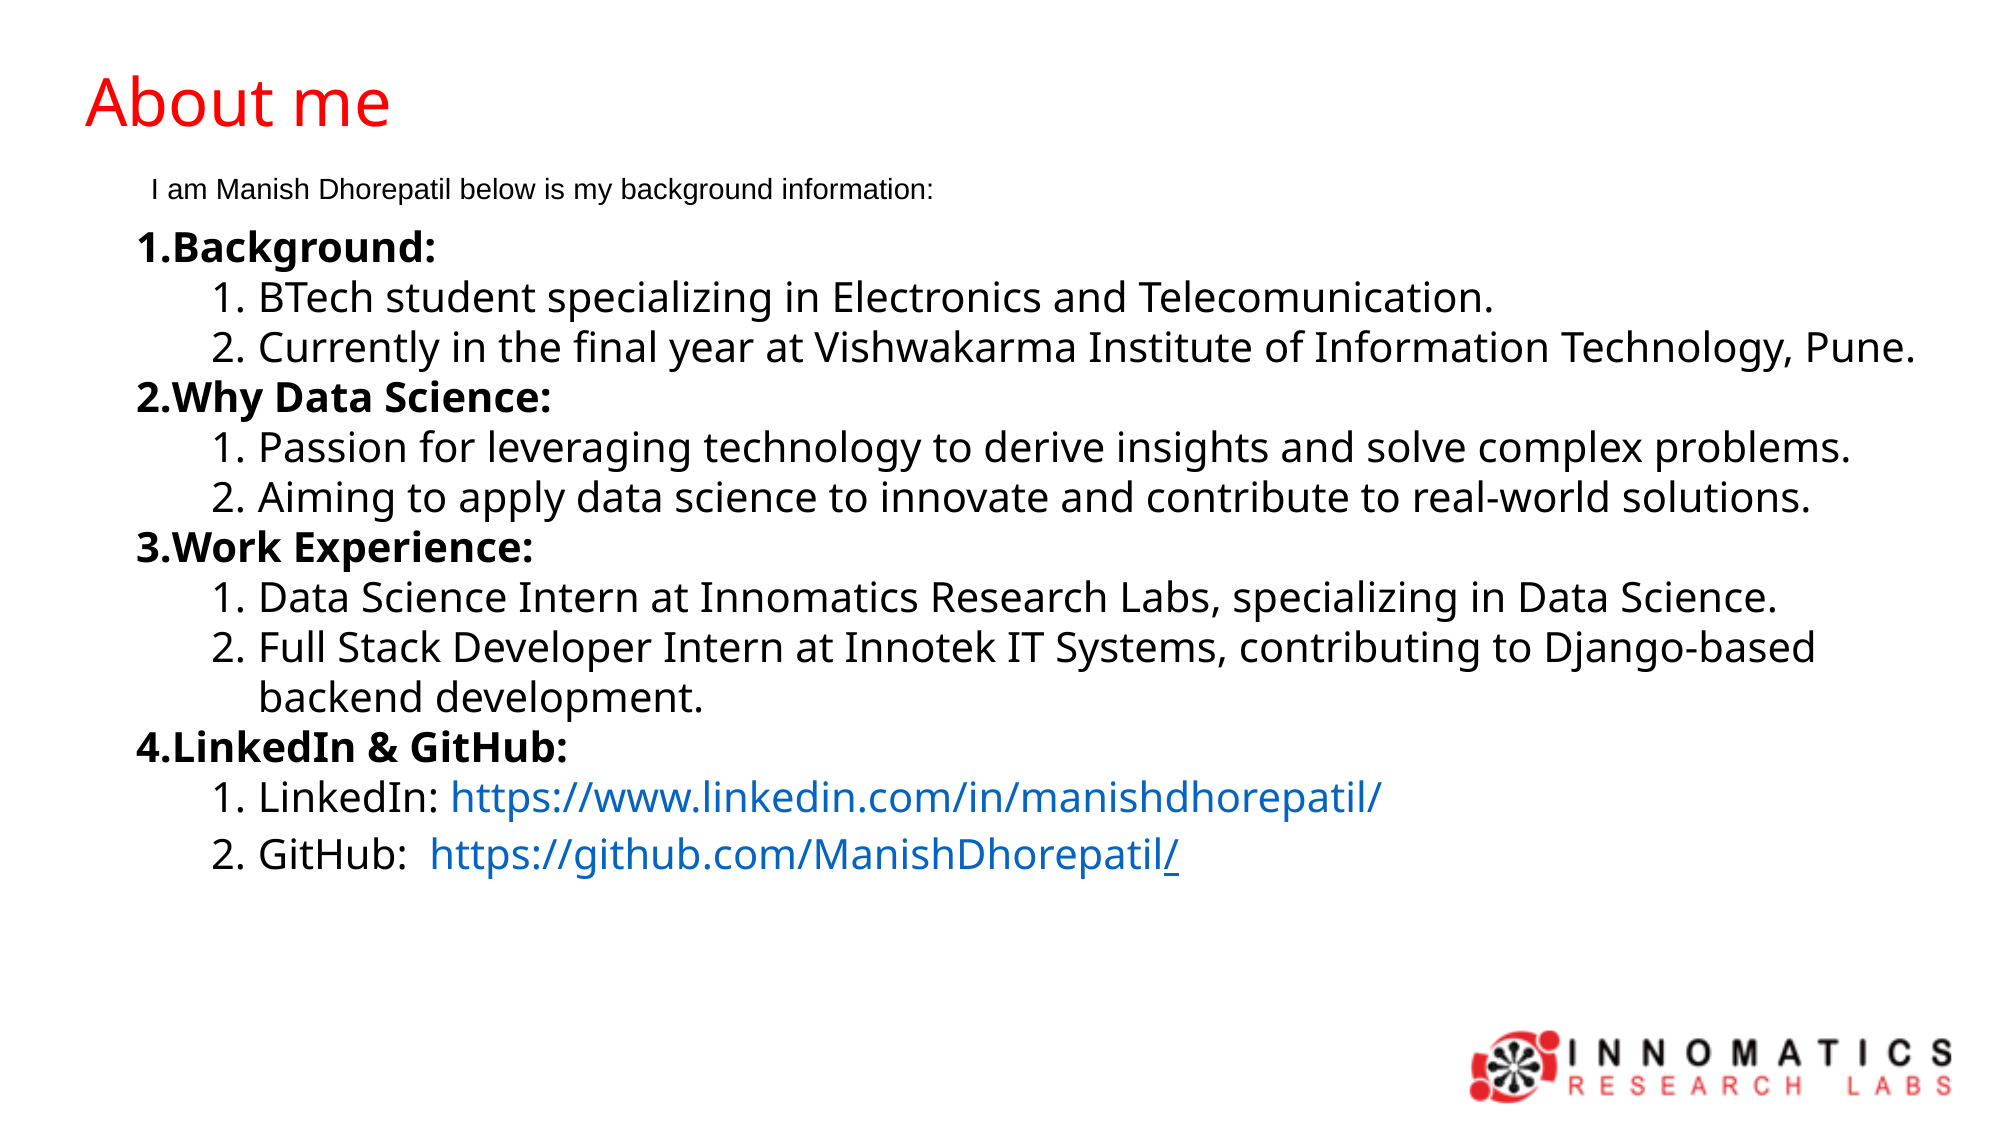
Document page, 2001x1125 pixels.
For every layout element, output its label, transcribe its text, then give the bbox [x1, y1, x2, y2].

text_box I am Manish Dhorepatil below is my background information: [136, 162, 1281, 213]
text_box About me [70, 68, 1071, 148]
text_box Background: BTech student specializing in Electronics and Telecomunication. Currently in the final year at Vishwakarma Institute of Information Technology, Pune. Why Data Science: Passion for leveraging technology to derive insights and solve complex problems. Aiming to apply data science to innovate and contribute to real-world solutions. Work Experience: Data Science Intern at Innomatics Research Labs, specializing in Data Science. Full Stack Developer Intern at Innotek IT Systems, contributing to Django-based backend development. LinkedIn & GitHub: LinkedIn: https://www.linkedin.com/in/manishdhorepatil/ GitHub: https://github.com/ManishDhorepatil/ [121, 213, 1966, 993]
picture [1445, 1014, 1975, 1125]
